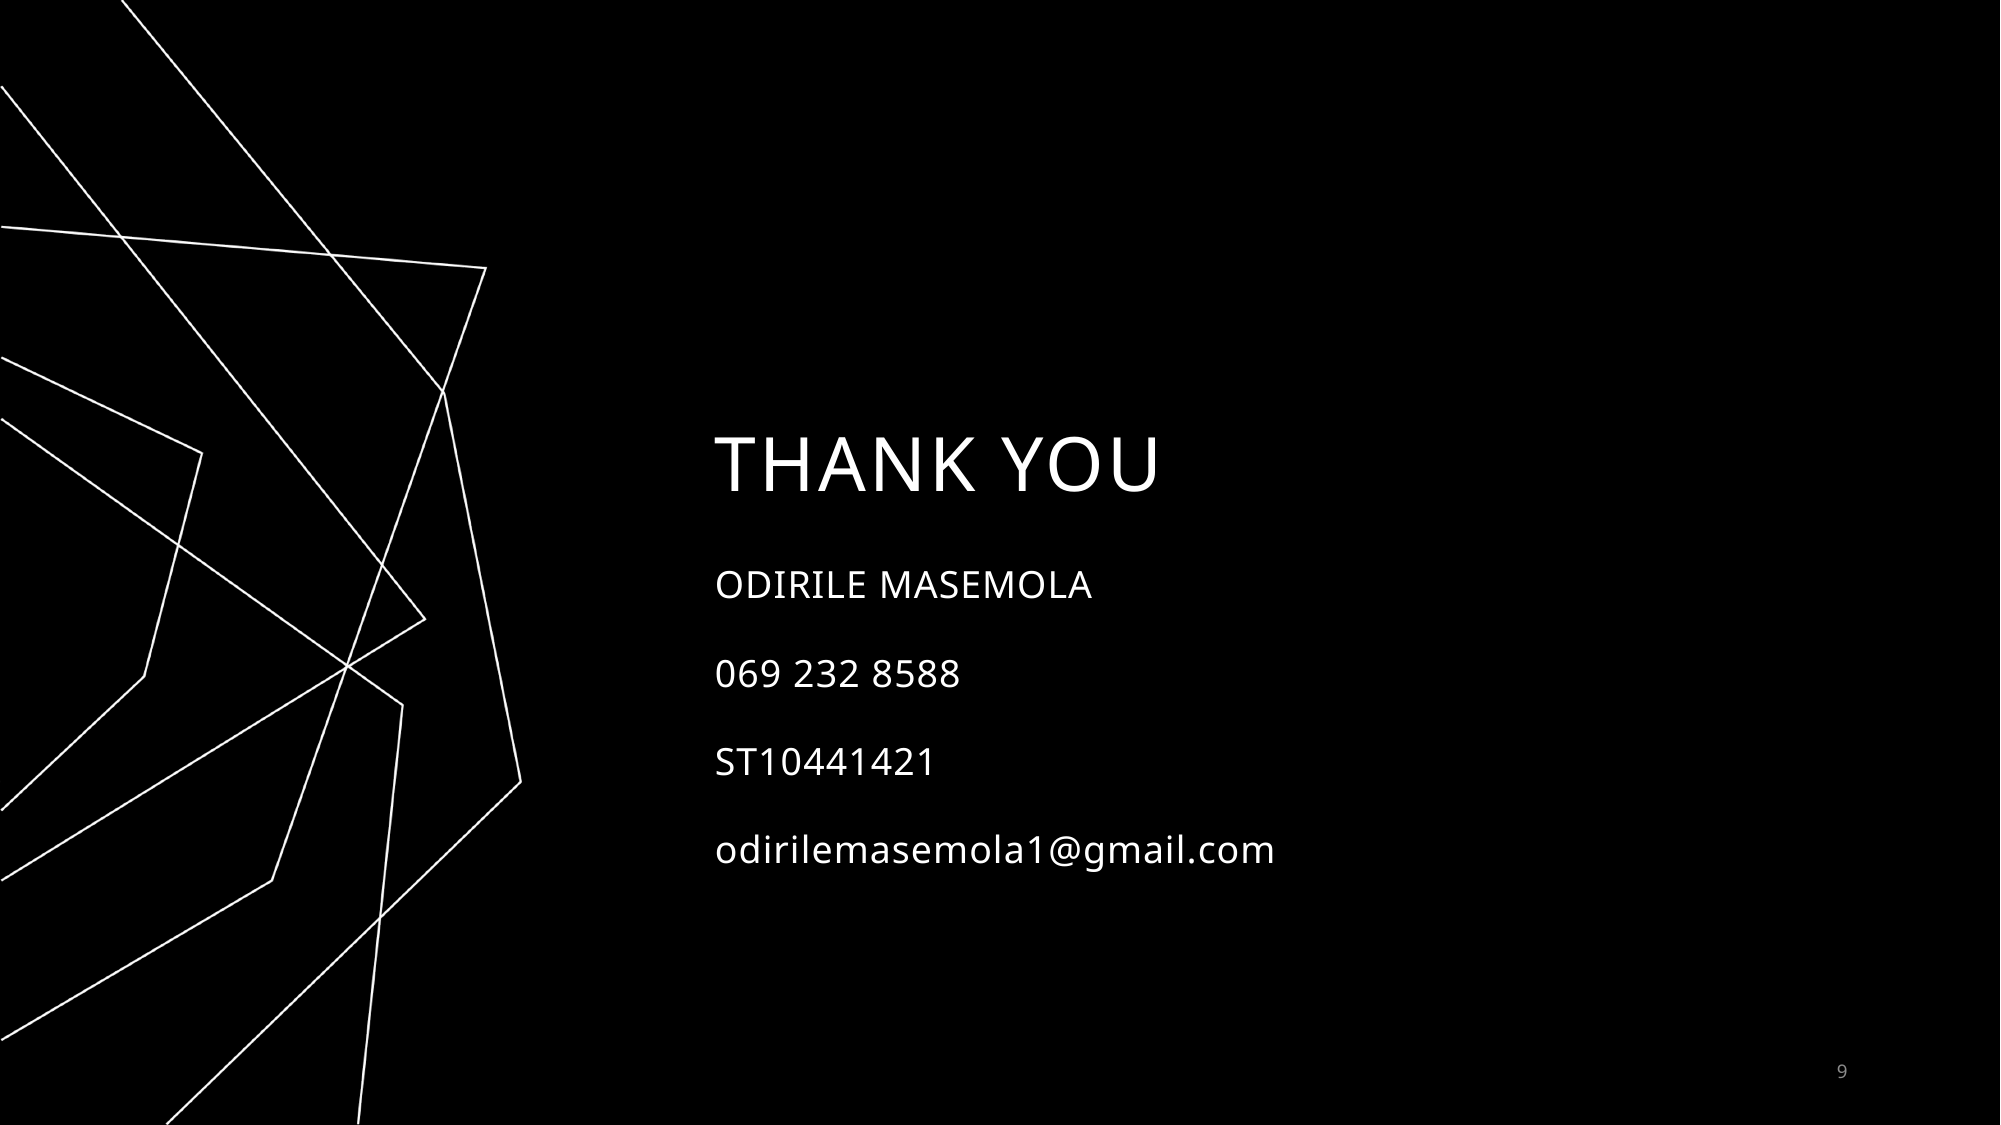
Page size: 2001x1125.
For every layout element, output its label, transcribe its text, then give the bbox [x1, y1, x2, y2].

picture [0, 0, 522, 1125]
subtitle ODIRILE MASEMOLA 069 232 8588 ST10441421 odirilemasemola1@gmail.com [699, 531, 1386, 999]
slide_number 9 [1571, 1042, 1863, 1103]
title THANK YOU [699, 265, 1386, 516]
